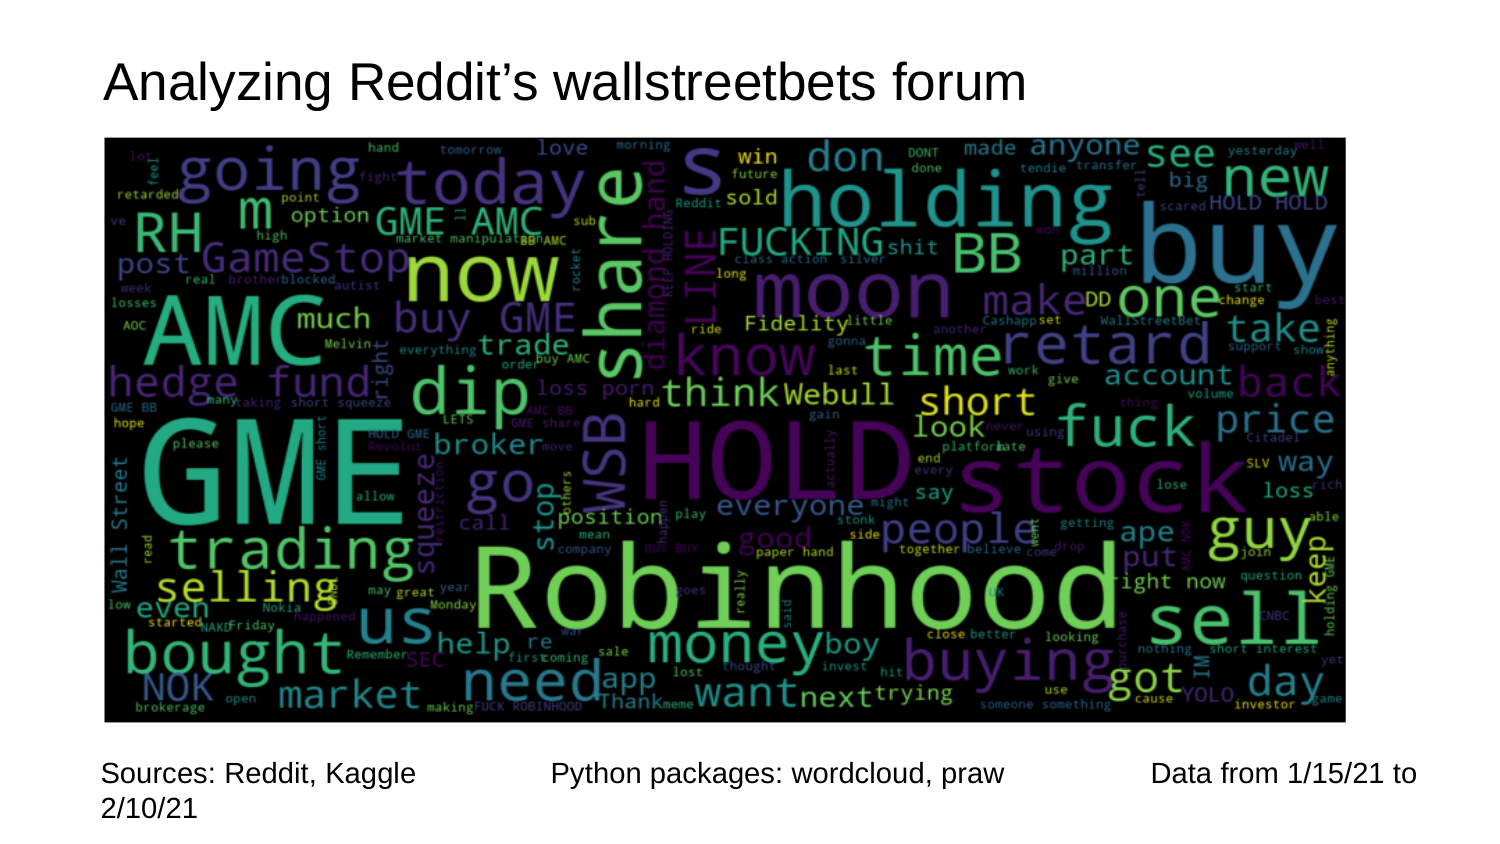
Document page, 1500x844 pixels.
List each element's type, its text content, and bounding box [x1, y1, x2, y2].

text_box Sources: Reddit, Kaggle Python packages: wordcloud, praw Data from 1/15/21 to 2/10/21 [85, 739, 1484, 840]
title Analyzing Reddit’s wallstreetbets forum [88, 32, 1487, 127]
picture [88, 126, 1371, 754]
